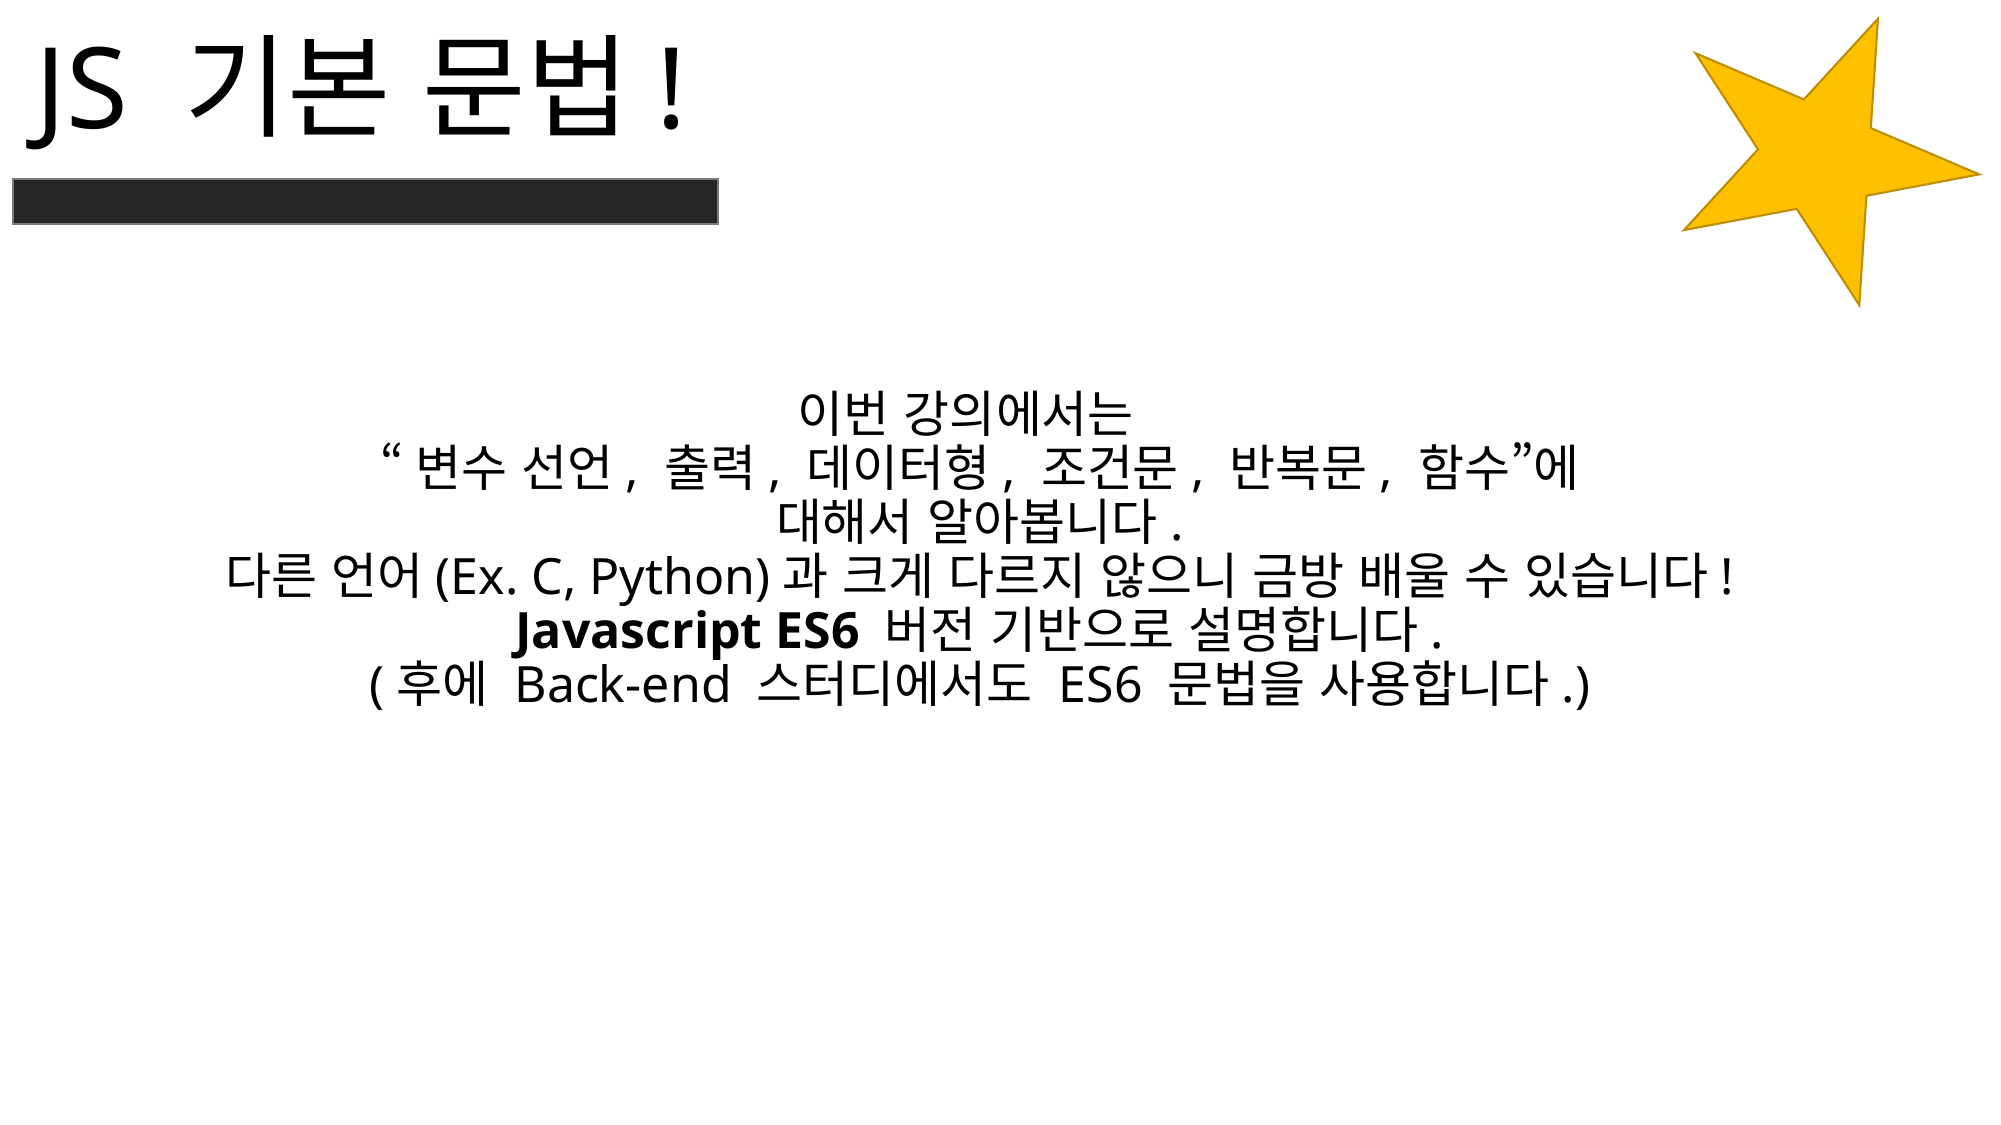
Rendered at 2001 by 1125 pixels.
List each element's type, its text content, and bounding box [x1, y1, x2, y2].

text_box JS 기본 문법! [0, 15, 1018, 161]
text_box [0, 167, 1189, 421]
text_box 이번 강의에서는 “변수 선언, 출력, 데이터형, 조건문, 반복문, 함수”에 대해서 알아봅니다. 다른 언어(Ex. C, Python)과 크게 다르지 않으니 금방 배울 수 있습니다! Javascript ES6 버전 기반으로 설명합니다. (후에 Back-end 스터디에서도 ES6 문법을 사용합니다.) [83, 467, 1876, 721]
text_box [1681, 15, 1983, 309]
